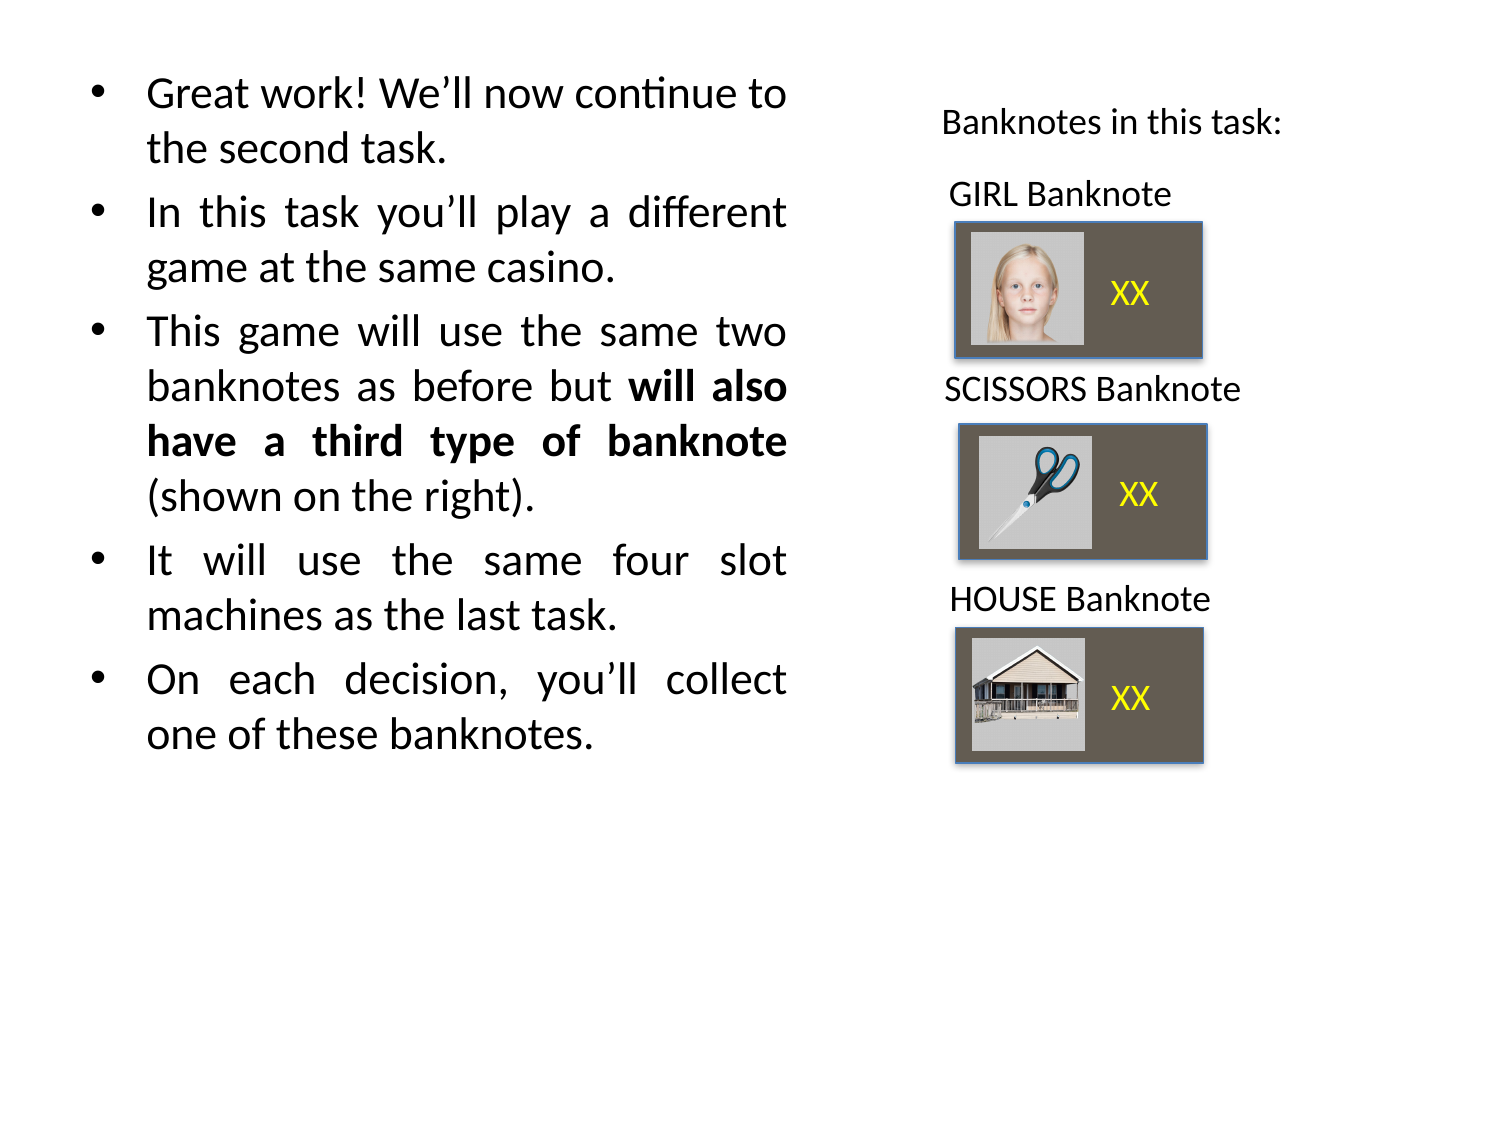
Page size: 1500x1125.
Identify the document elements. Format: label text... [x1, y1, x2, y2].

picture [971, 638, 1085, 752]
picture [979, 436, 1092, 549]
text_box XX [1095, 260, 1191, 321]
text_box HOUSE Banknote [934, 566, 1239, 627]
text_box SCISSORS Banknote [929, 356, 1269, 416]
text_box XX [1104, 461, 1200, 522]
list Great work! We’ll now continue to the second task. In this task you’ll play a different game at the same casino. This game will use the same two banknotes as before but will also have a third type of banknote (shown on the right). It will use the same four slot machines as the last task. On each decision, you’ll collect one of these banknotes. [75, 55, 804, 1005]
text_box [955, 627, 1204, 764]
text_box [958, 423, 1208, 560]
text_box [954, 222, 1203, 356]
text_box Banknotes in this task: [926, 89, 1380, 150]
text_box GIRL Banknote [934, 161, 1238, 222]
picture [971, 232, 1084, 346]
text_box XX [1096, 665, 1192, 726]
